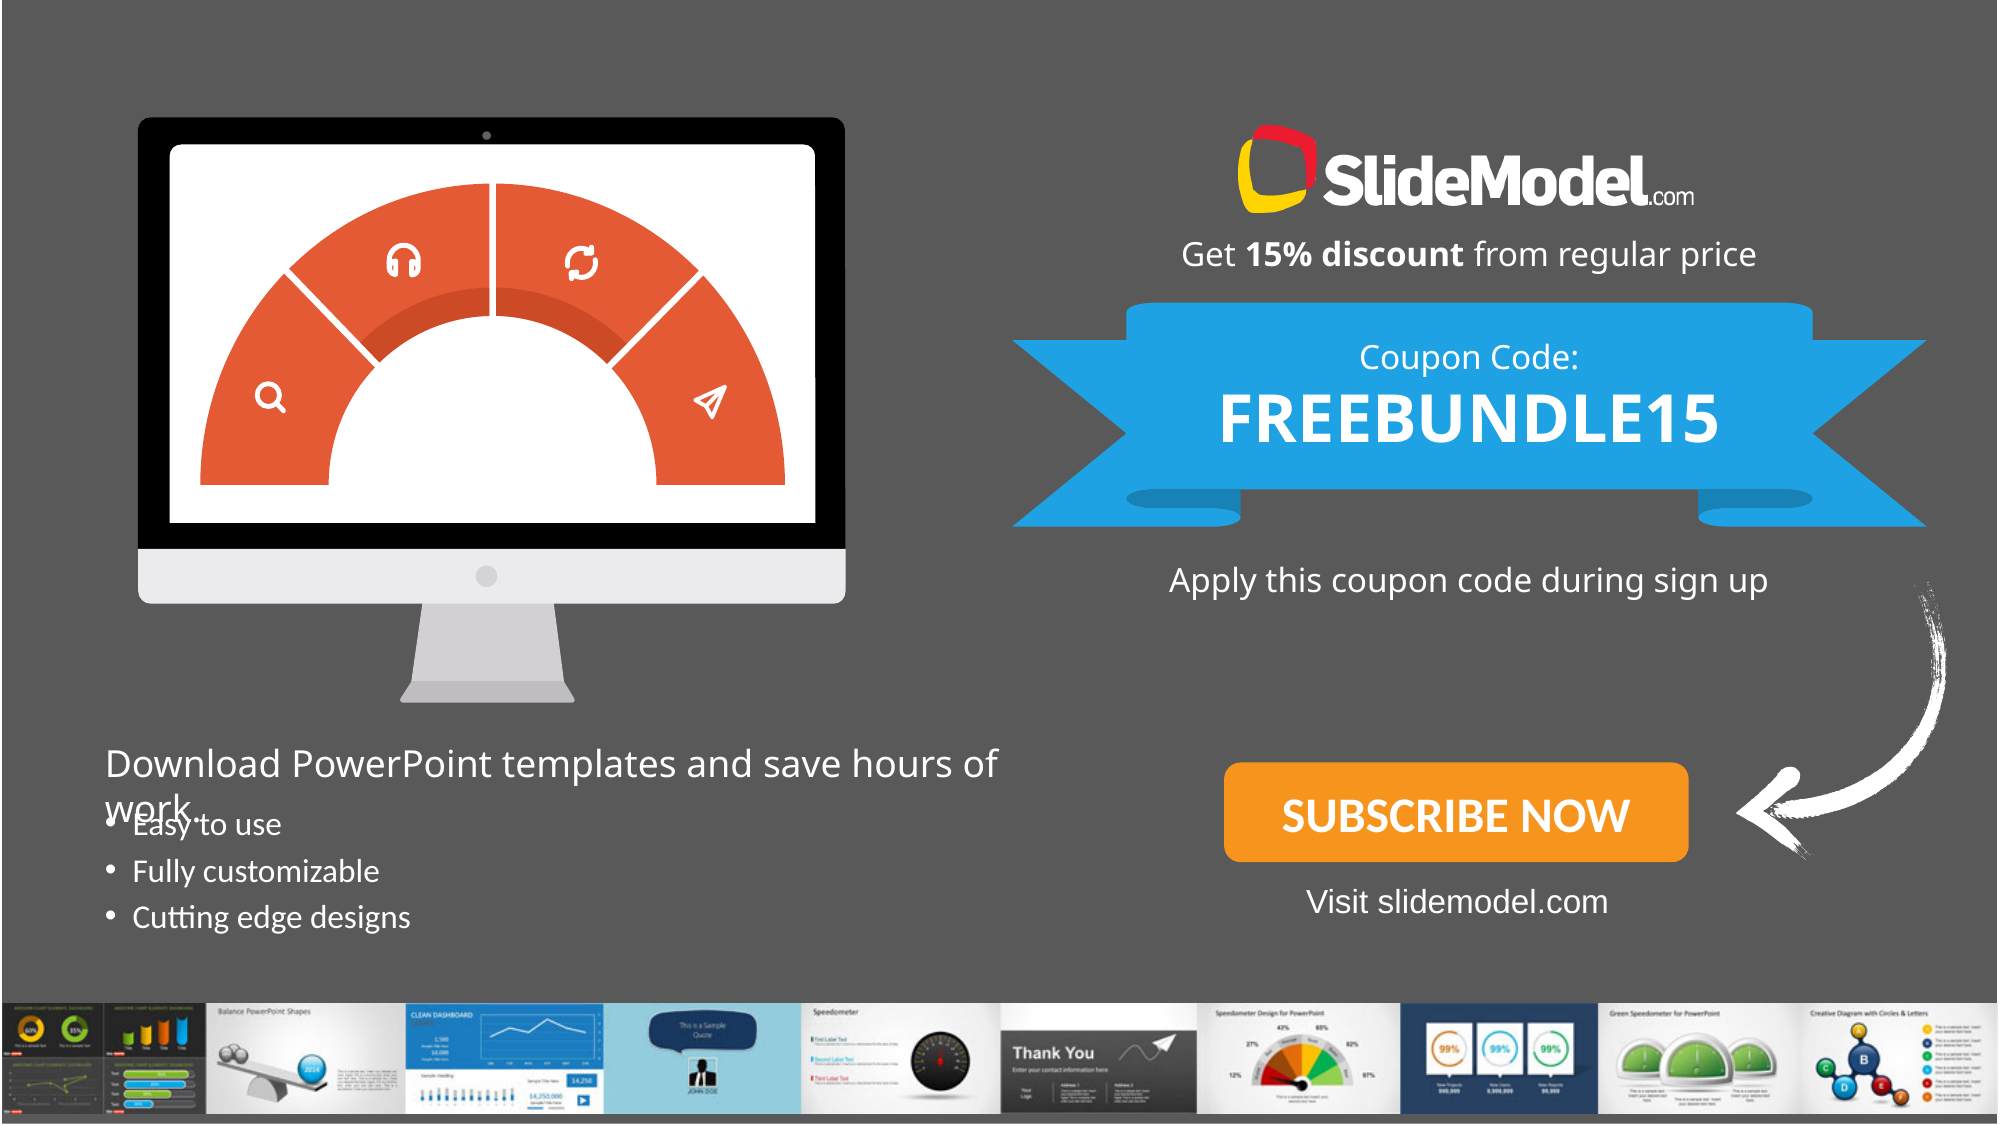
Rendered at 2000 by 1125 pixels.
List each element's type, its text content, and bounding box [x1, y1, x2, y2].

text_box Apply this coupon code during sign up [1129, 551, 1810, 607]
text_box [1927, 587, 1936, 601]
text_box Visit slidemodel.com [1248, 875, 1667, 926]
text_box [1735, 594, 1947, 861]
picture [1237, 125, 1695, 213]
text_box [200, 183, 785, 485]
text_box Easy to use Fully customizable Cutting edge designs [89, 795, 863, 943]
picture [2, 1003, 1998, 1115]
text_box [137, 117, 846, 703]
text_box [1, 0, 1998, 1125]
text_box Download PowerPoint templates and save hours of work. [90, 732, 1059, 837]
text_box Coupon Code: FREEBUNDLE15 [1172, 329, 1766, 464]
text_box SUBSCRIBE NOW [1223, 761, 1690, 864]
text_box Get 15% discount from regular price [1058, 225, 1881, 281]
text_box [1012, 302, 1927, 527]
